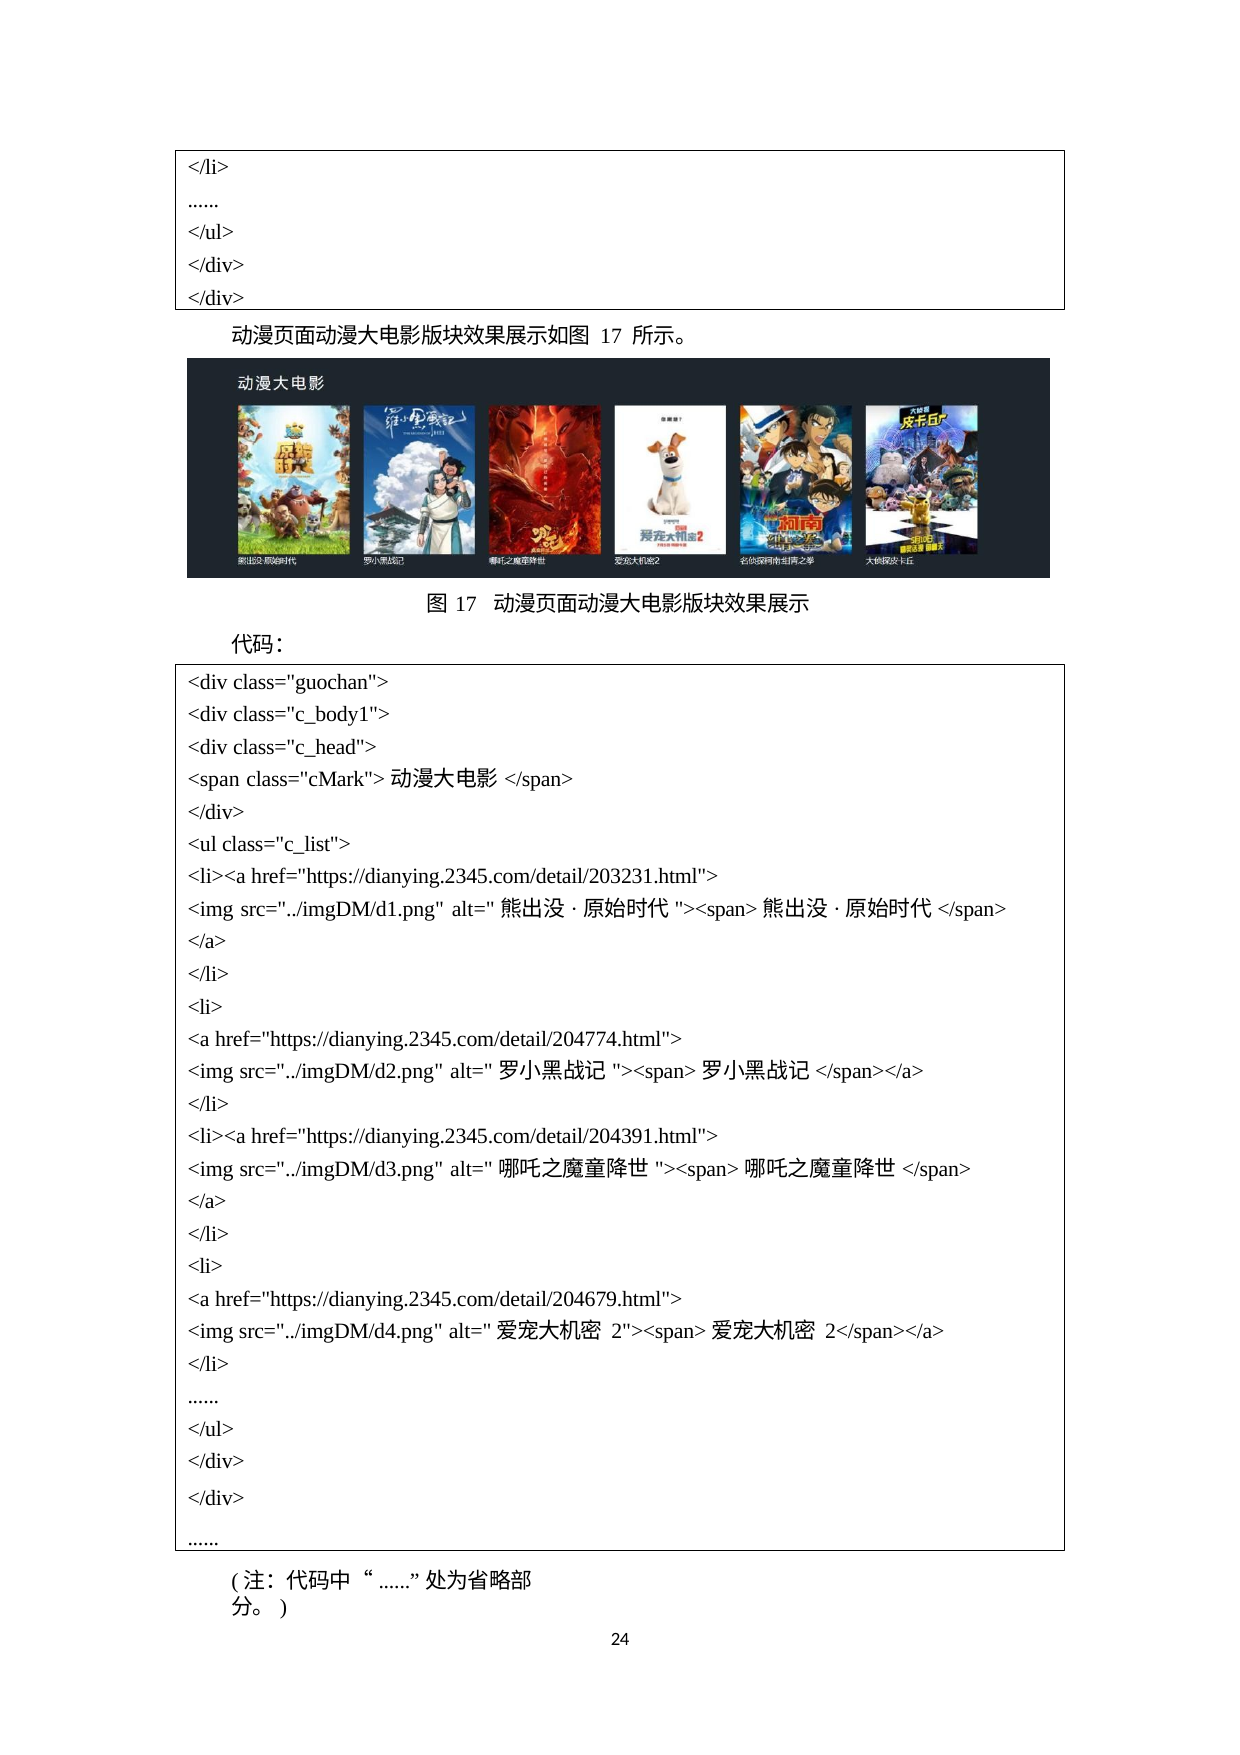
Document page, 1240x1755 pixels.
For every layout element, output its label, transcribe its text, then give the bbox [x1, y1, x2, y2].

text_box 图 17 动漫页面动漫大电影版块效果展示 代码： [229, 585, 817, 657]
text_box 动漫页面动漫大电影版块效果展示如图 17 所示。 [229, 319, 705, 348]
text_box <div class="guochan"> <div class="c_body1"> <div class="c_head"> <span class="cMark">动漫大电影</span> </div> <ul class="c_list"> <li><a href="https://dianying.2345.com/detail/203231.html"> <img src="../imgDM/d1.png" alt="熊出没·原始时代"><span>熊出没·原始时代</span> </a> </li> <li> <a href="https://dianying.2345.com/detail/204774.html"> <img src="../imgDM/d2.png" alt="罗小黑战记"><span>罗小黑战记</span></a> </li> <li><a href="https://dianying.2345.com/detail/204391.html"> <img src="../imgDM/d3.png" alt="哪吒之魔童降世"><span>哪吒之魔童降世</span> </a> </li> <li> <a href="https://dianying.2345.com/detail/204679.html"> <img src="../imgDM/d4.png" alt="爱宠大机密 2"><span>爱宠大机密 2</span></a> </li> ...... </ul> </div> </div> ...... [175, 664, 1065, 1551]
slide_number 24 [604, 1629, 639, 1755]
text_box (注：代码中“......”处为省略部分。) [229, 1564, 564, 1620]
picture [187, 358, 1050, 578]
text_box </li> ...... </ul> </div> </div> [175, 150, 1065, 310]
